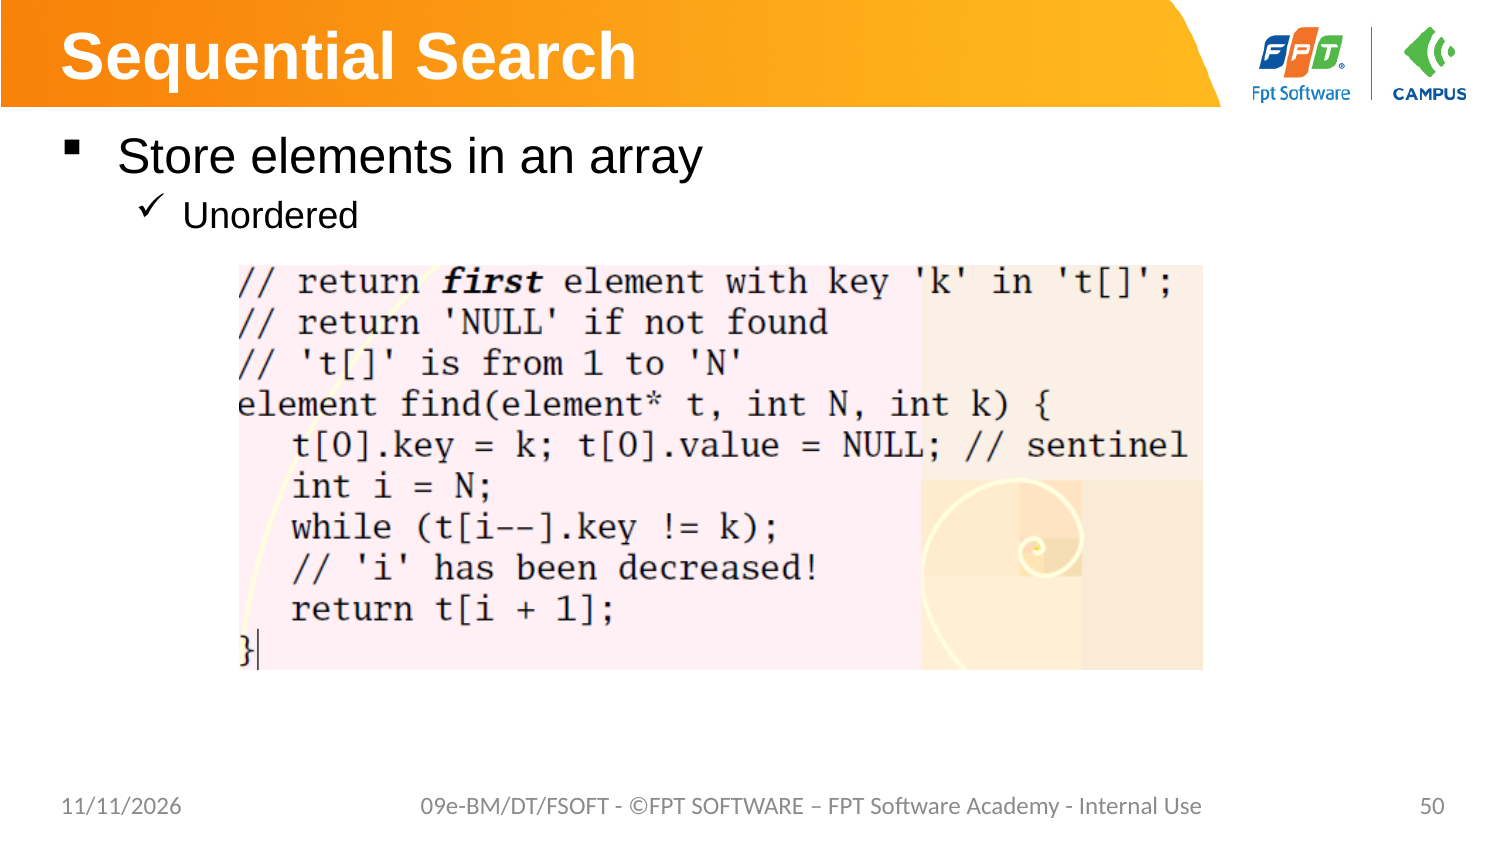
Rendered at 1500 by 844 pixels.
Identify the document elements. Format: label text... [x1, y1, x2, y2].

title Sequential Search [45, 0, 1176, 106]
list Store elements in an array Unordered [45, 116, 1461, 769]
picture [1, 0, 1499, 844]
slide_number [45, 782, 270, 827]
footer 09e-BM/DT/FSOFT - ©FPT SOFTWARE – FPT Software Academy - Internal Use [289, 782, 1335, 827]
slide_number 50 [1350, 782, 1461, 827]
